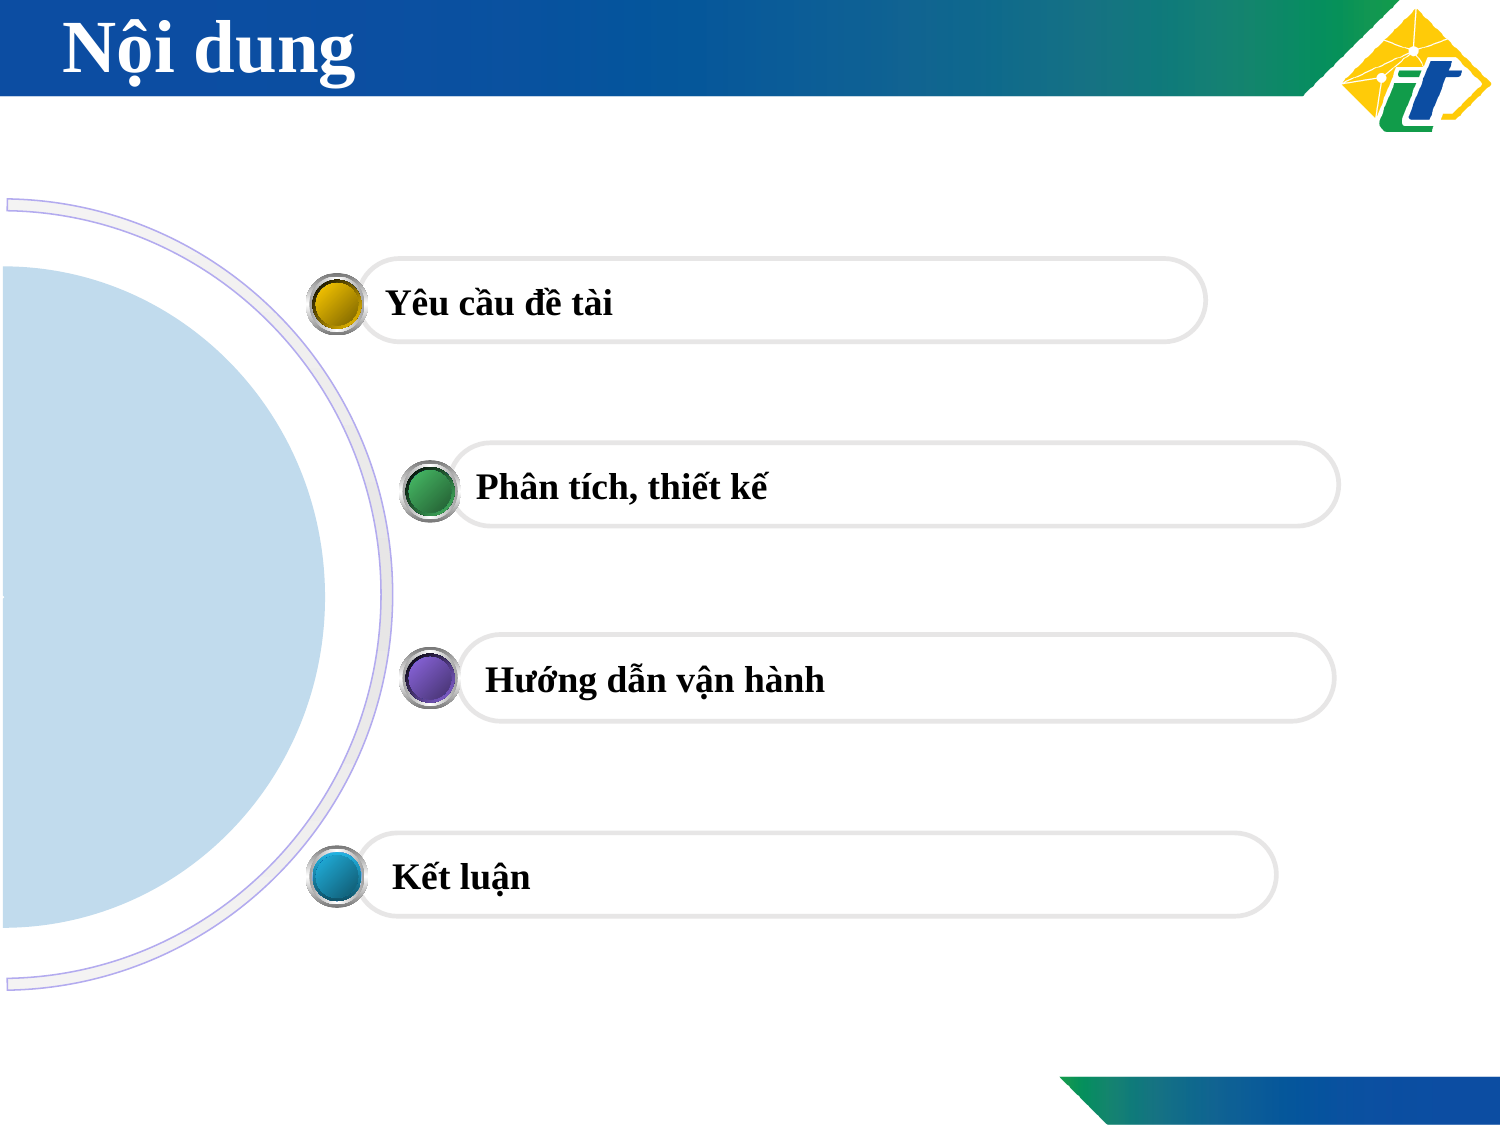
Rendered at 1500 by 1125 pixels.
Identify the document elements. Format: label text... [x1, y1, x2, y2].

picture [0, 0, 1500, 1125]
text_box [398, 646, 462, 710]
text_box Phân tích, thiết kế [456, 442, 1339, 527]
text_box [398, 460, 462, 523]
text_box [305, 272, 369, 336]
text_box Yêu cầu đề tài [368, 258, 1206, 342]
title Nội dung [47, 0, 1304, 97]
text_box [305, 845, 369, 908]
text_box Hướng dẫn vận hành [462, 634, 1335, 722]
text_box [7, 198, 393, 991]
text_box Kết luận [368, 832, 1277, 917]
text_box [2, 266, 326, 928]
